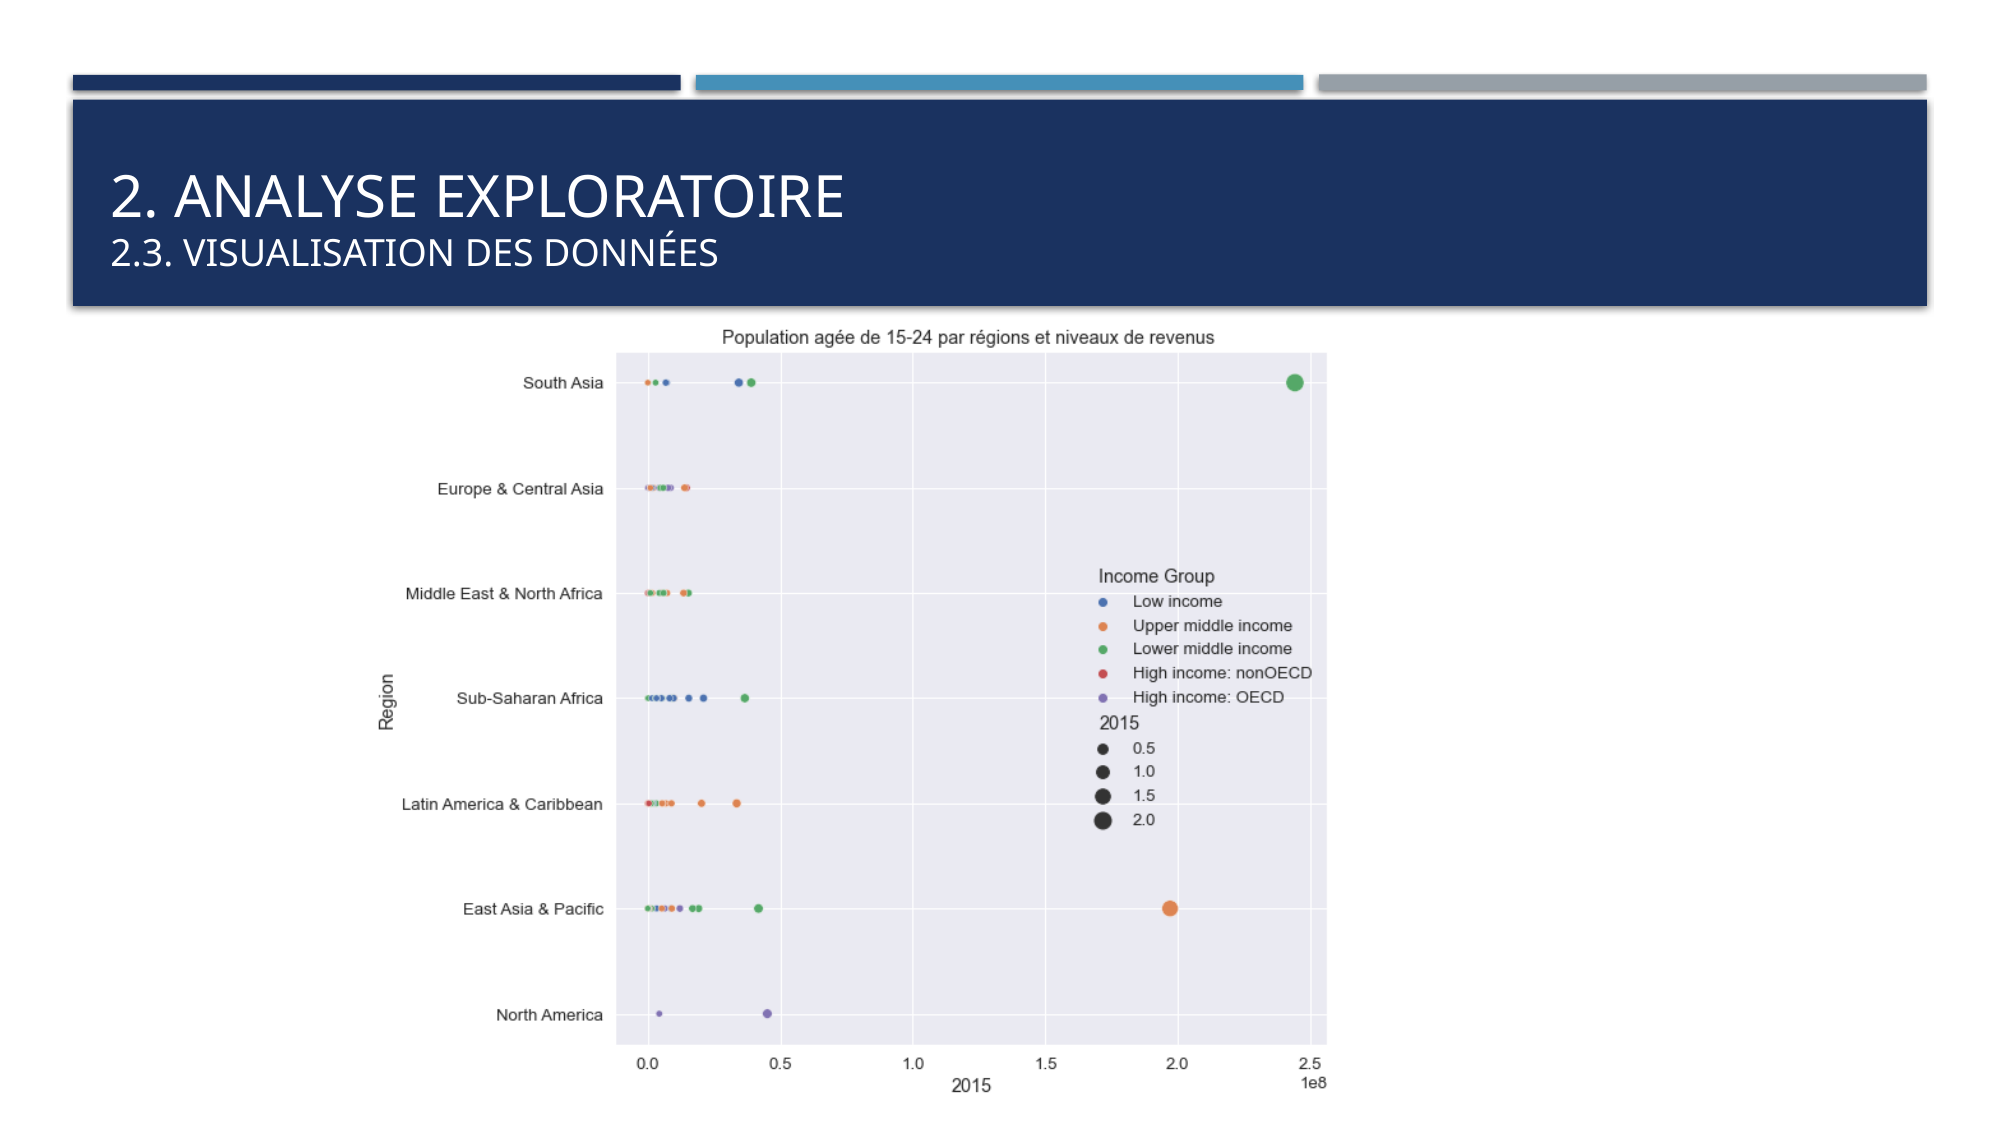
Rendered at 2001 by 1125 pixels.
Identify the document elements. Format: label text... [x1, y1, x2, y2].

title 2. Analyse EXPLORATOIRE 2.3. Visualisation DES Données [95, 119, 1905, 282]
picture [370, 321, 1336, 1105]
